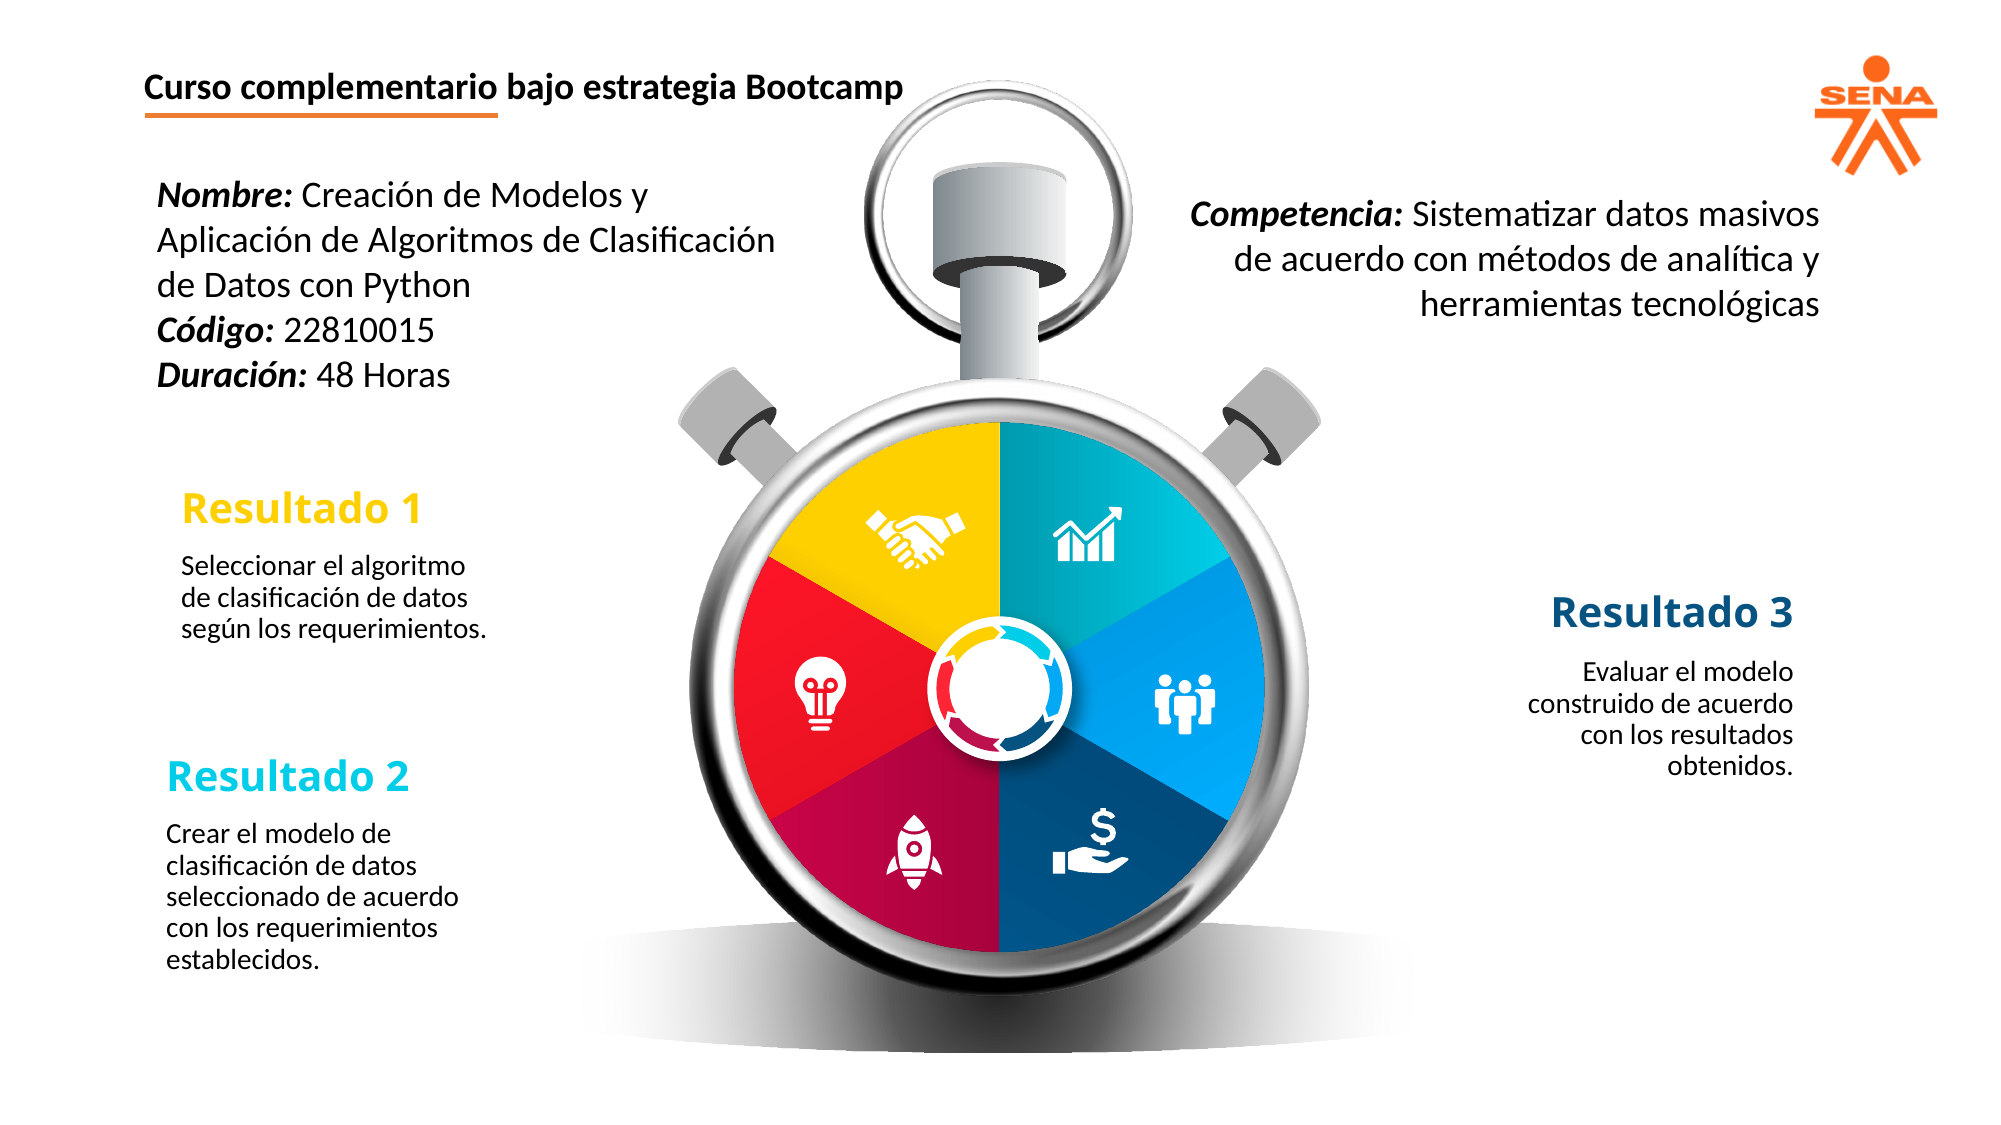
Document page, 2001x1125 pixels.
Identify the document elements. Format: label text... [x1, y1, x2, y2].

text_box Crear el modelo de clasificación de datos seleccionado de acuerdo con los requerimientos establecidos. [151, 837, 516, 952]
text_box Curso complementario bajo estrategia Bootcamp [129, 54, 1297, 115]
text_box Nombre: Creación de Modelos y Aplicación de Algoritmos de Clasificación de Datos con Python Código: 22810015 Duración: 48 Horas [141, 162, 669, 403]
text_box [674, 77, 1325, 1002]
text_box Resultado 1 [165, 480, 547, 570]
text_box Resultado 2 [151, 748, 517, 837]
text_box [434, 930, 1562, 1053]
text_box Resultado 3 [1498, 584, 1809, 649]
text_box Evaluar el modelo construido de acuerdo con los resultados obtenidos. [1491, 649, 1809, 780]
text_box Seleccionar el algoritmo de clasificación de datos según los requerimientos. [165, 570, 507, 685]
picture [1773, 0, 2000, 209]
text_box Competencia: Sistematizar datos masivos de acuerdo con métodos de analítica y herramientas tecnológicas [1329, 181, 1836, 332]
